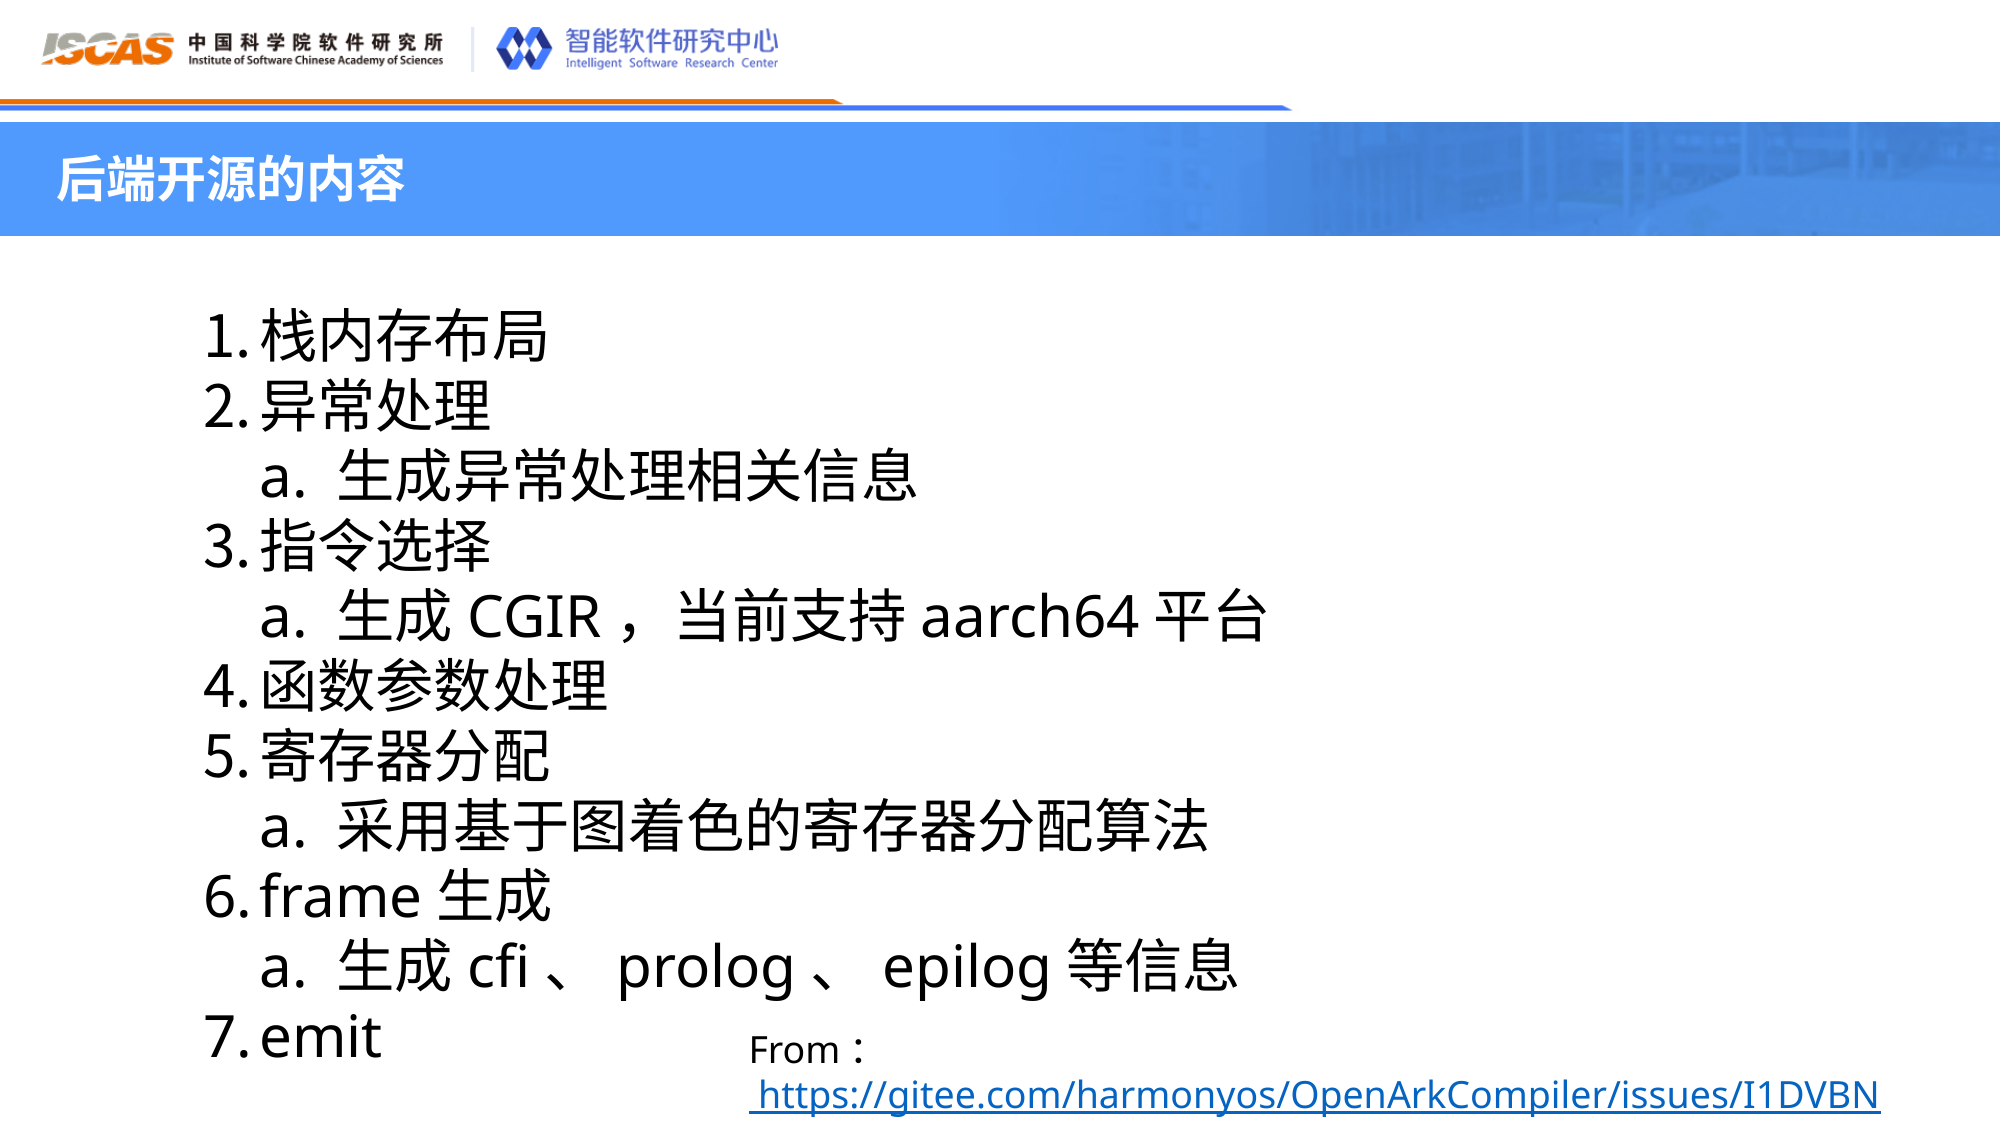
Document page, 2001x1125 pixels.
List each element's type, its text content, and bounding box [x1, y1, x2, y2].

text_box 栈内存布局 异常处理 a. 生成异常处理相关信息 指令选择 a. 生成CGIR，当前支持aarch64平台 函数参数处理 寄存器分配 a. 采用基于图着色的寄存器分配算法 frame生成 a. 生成cfi、prolog、epilog等信息 emit [188, 292, 1812, 1077]
list 后端开源的内容 [41, 146, 850, 212]
text_box From： https://gitee.com/harmonyos/OpenArkCompiler/issues/I1DVBN [733, 1018, 1950, 1125]
picture [0, 0, 2000, 1125]
